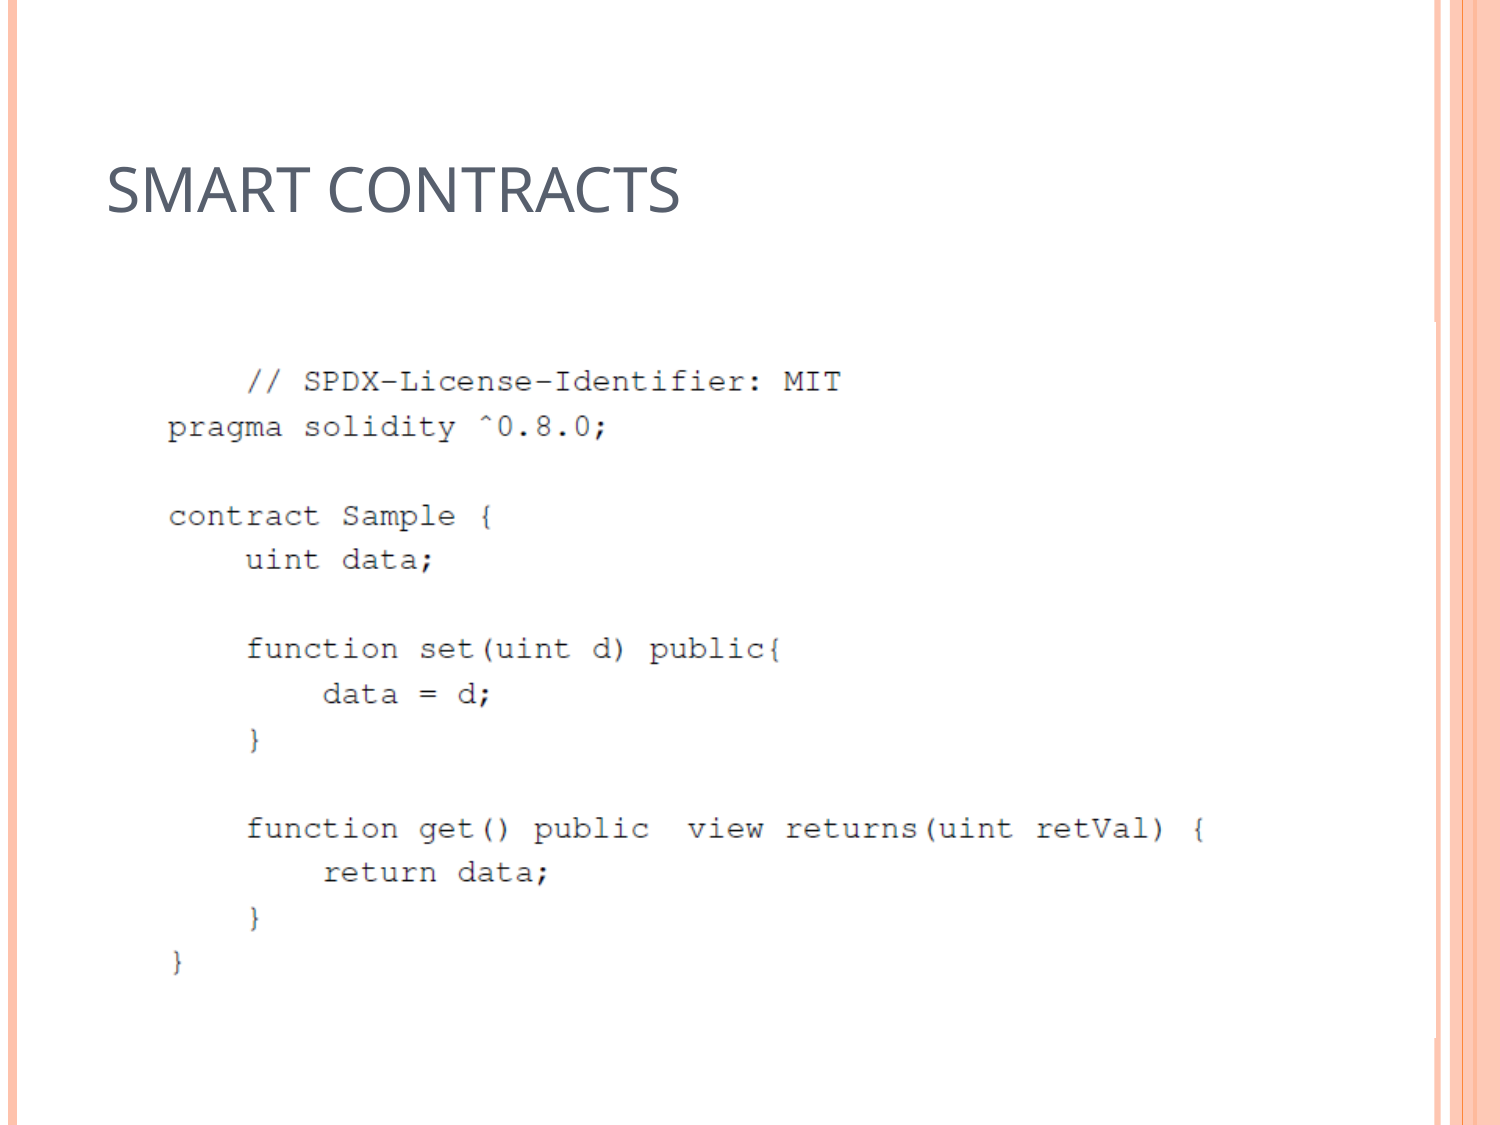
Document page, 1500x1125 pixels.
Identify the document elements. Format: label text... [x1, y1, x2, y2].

title Smart Contracts [75, 45, 1300, 233]
picture [63, 321, 1437, 1039]
